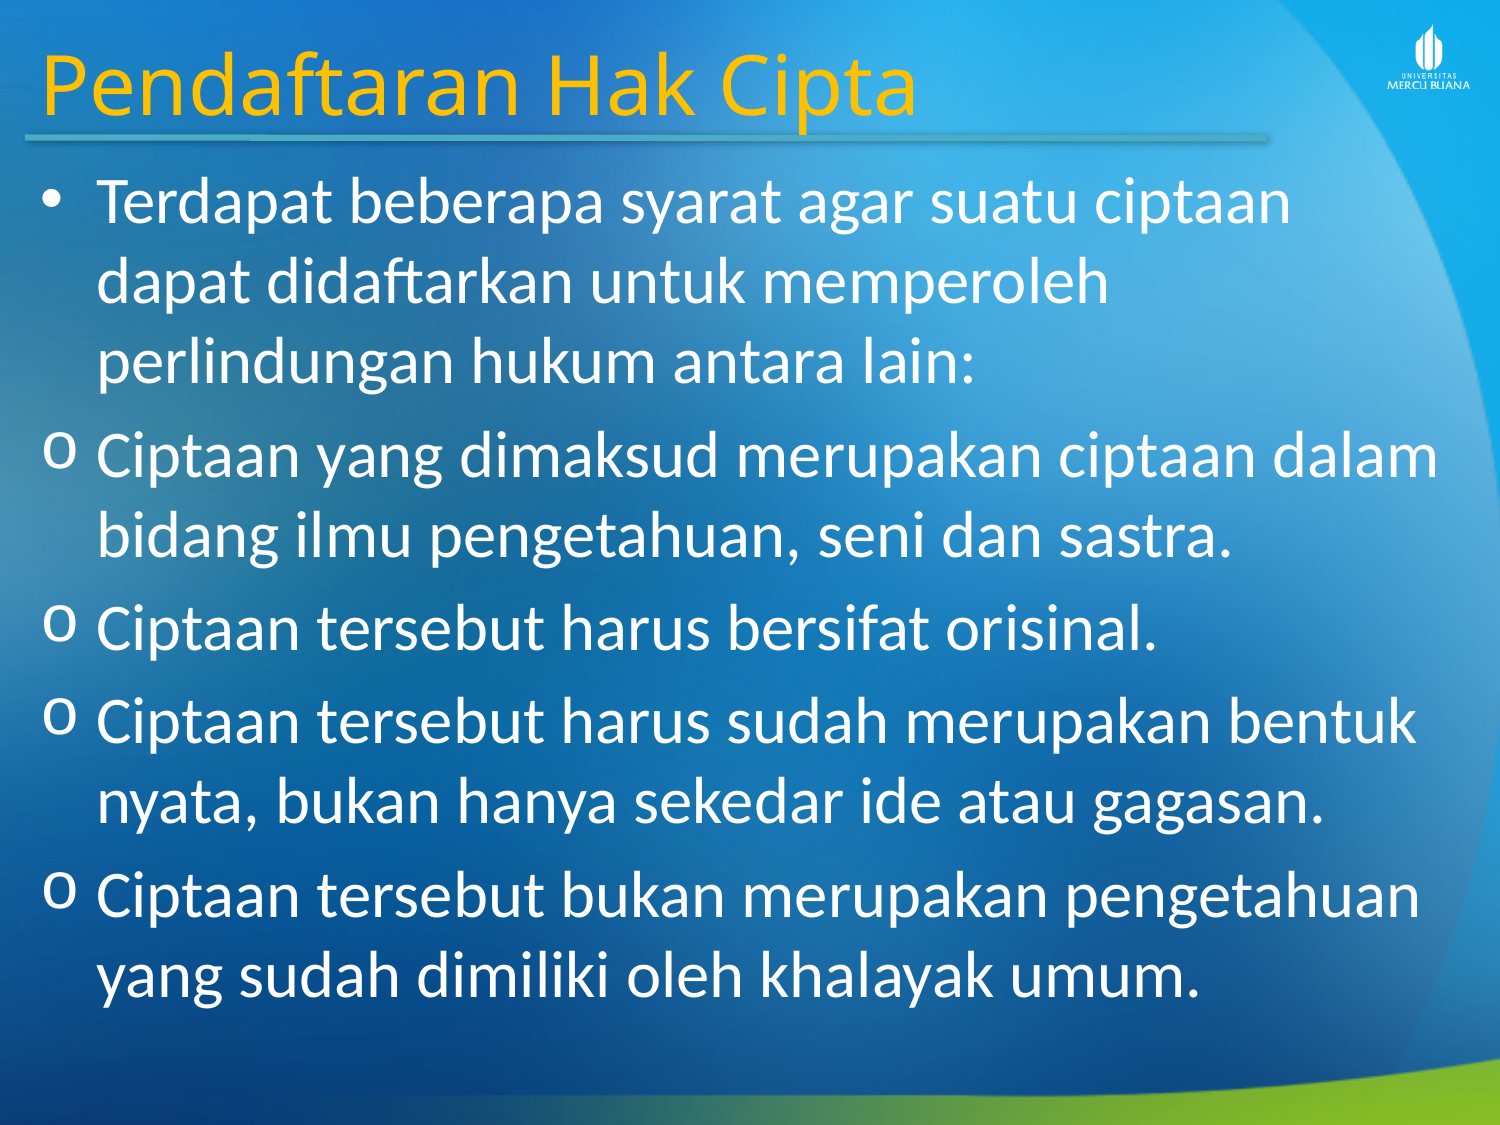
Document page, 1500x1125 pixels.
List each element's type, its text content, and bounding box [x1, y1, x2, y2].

picture [0, 0, 1500, 1125]
list Pendaftaran Hak Cipta [24, 24, 1213, 149]
list Terdapat beberapa syarat agar suatu ciptaan dapat didaftarkan untuk memperoleh perlindungan hukum antara lain: Ciptaan yang dimaksud merupakan ciptaan dalam bidang ilmu pengetahuan, seni dan sastra. Ciptaan tersebut harus bersifat orisinal. Ciptaan tersebut harus sudah merupakan bentuk nyata, bukan hanya sekedar ide atau gagasan. Ciptaan tersebut bukan merupakan pengetahuan yang sudah dimiliki oleh khalayak umum. [24, 149, 1475, 938]
